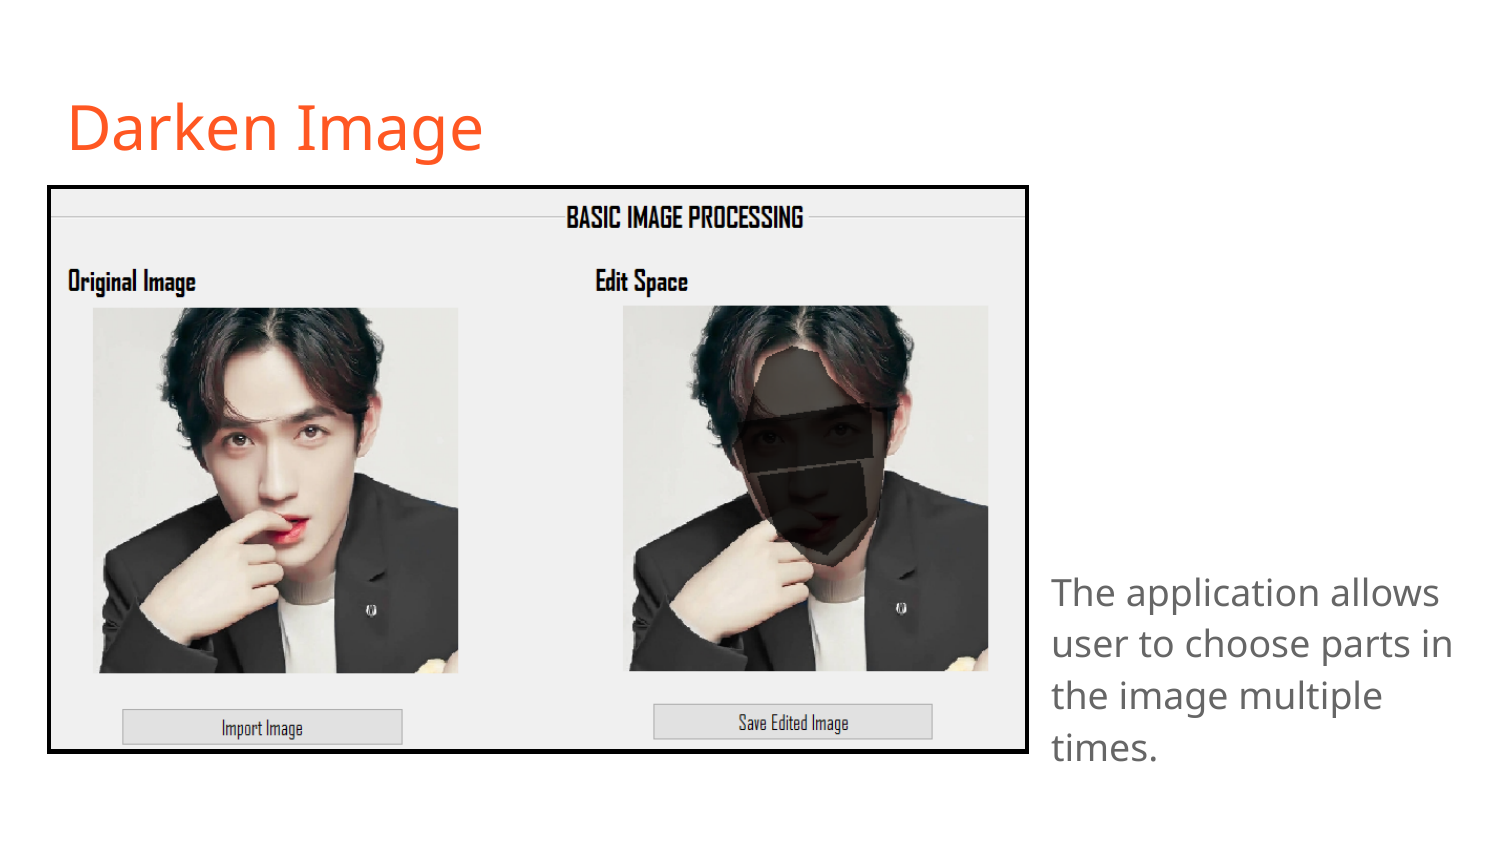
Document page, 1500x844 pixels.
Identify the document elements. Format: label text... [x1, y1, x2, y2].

picture [50, 188, 1025, 750]
list The application allows user to choose parts in the image multiple times. [1035, 547, 1488, 750]
title Darken Image [51, 72, 1449, 167]
